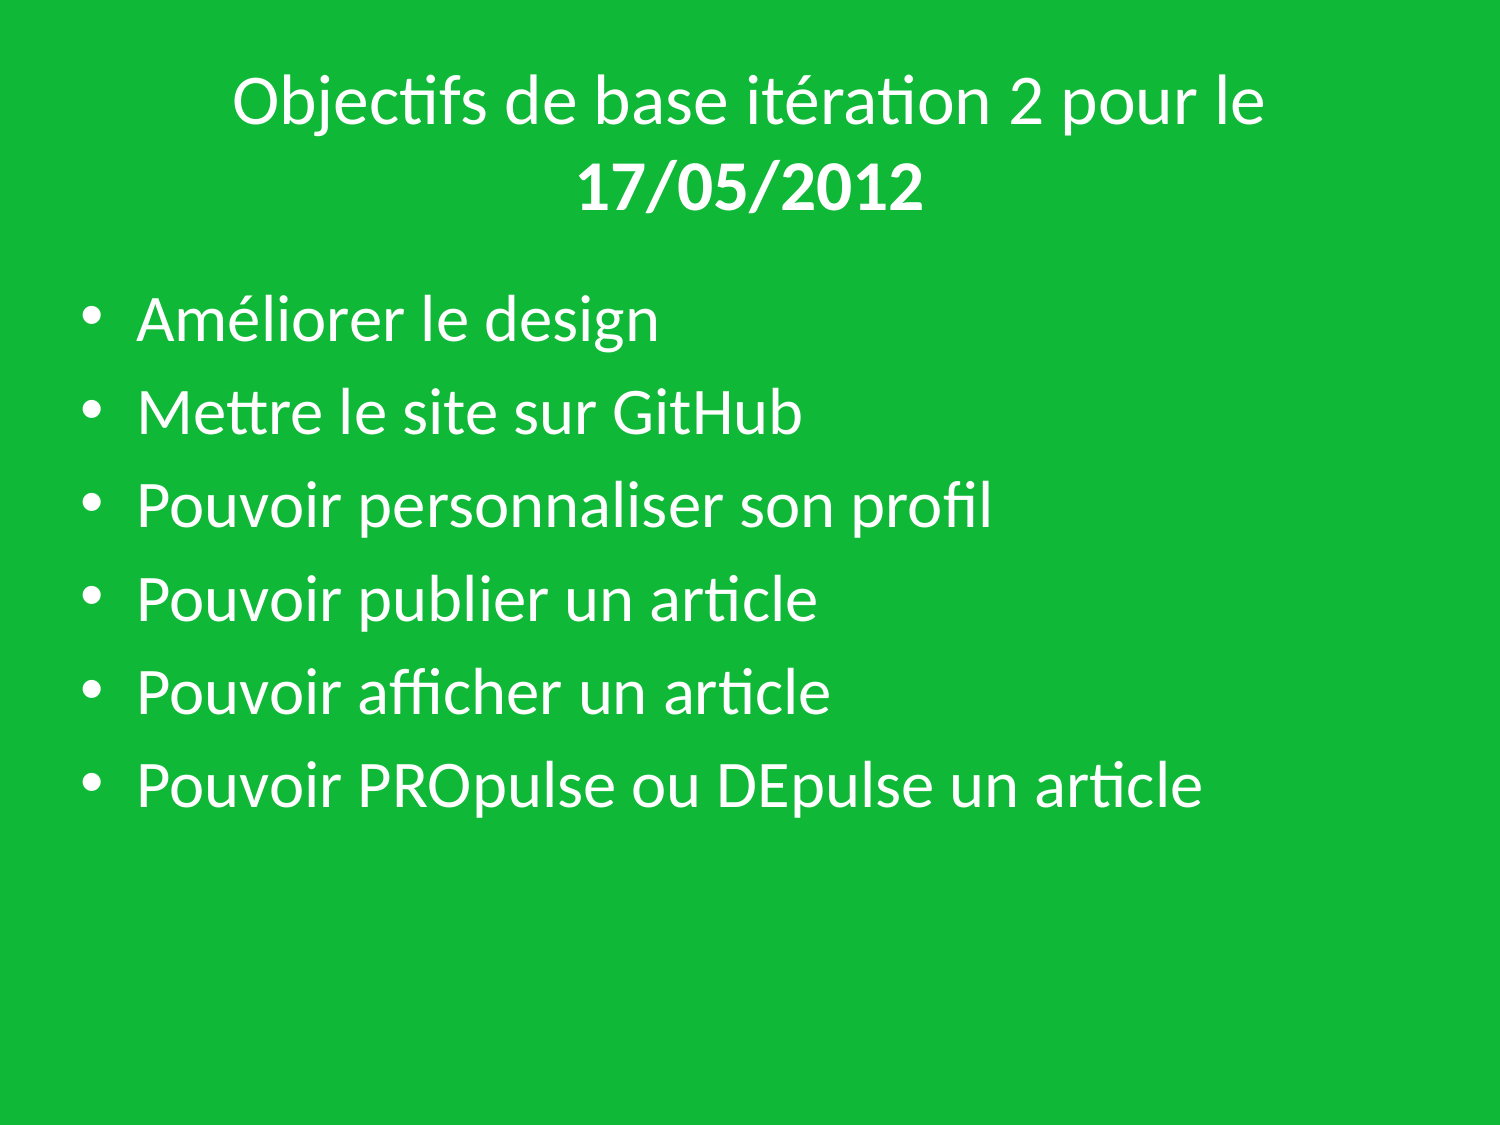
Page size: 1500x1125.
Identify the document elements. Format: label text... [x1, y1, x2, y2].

list Améliorer le design Mettre le site sur GitHub Pouvoir personnaliser son profil Pouvoir publier un article Pouvoir afficher un article Pouvoir PROpulse ou DEpulse un article [64, 267, 1415, 1010]
title Objectifs de base itération 2 pour le 17/05/2012 [75, 45, 1425, 233]
